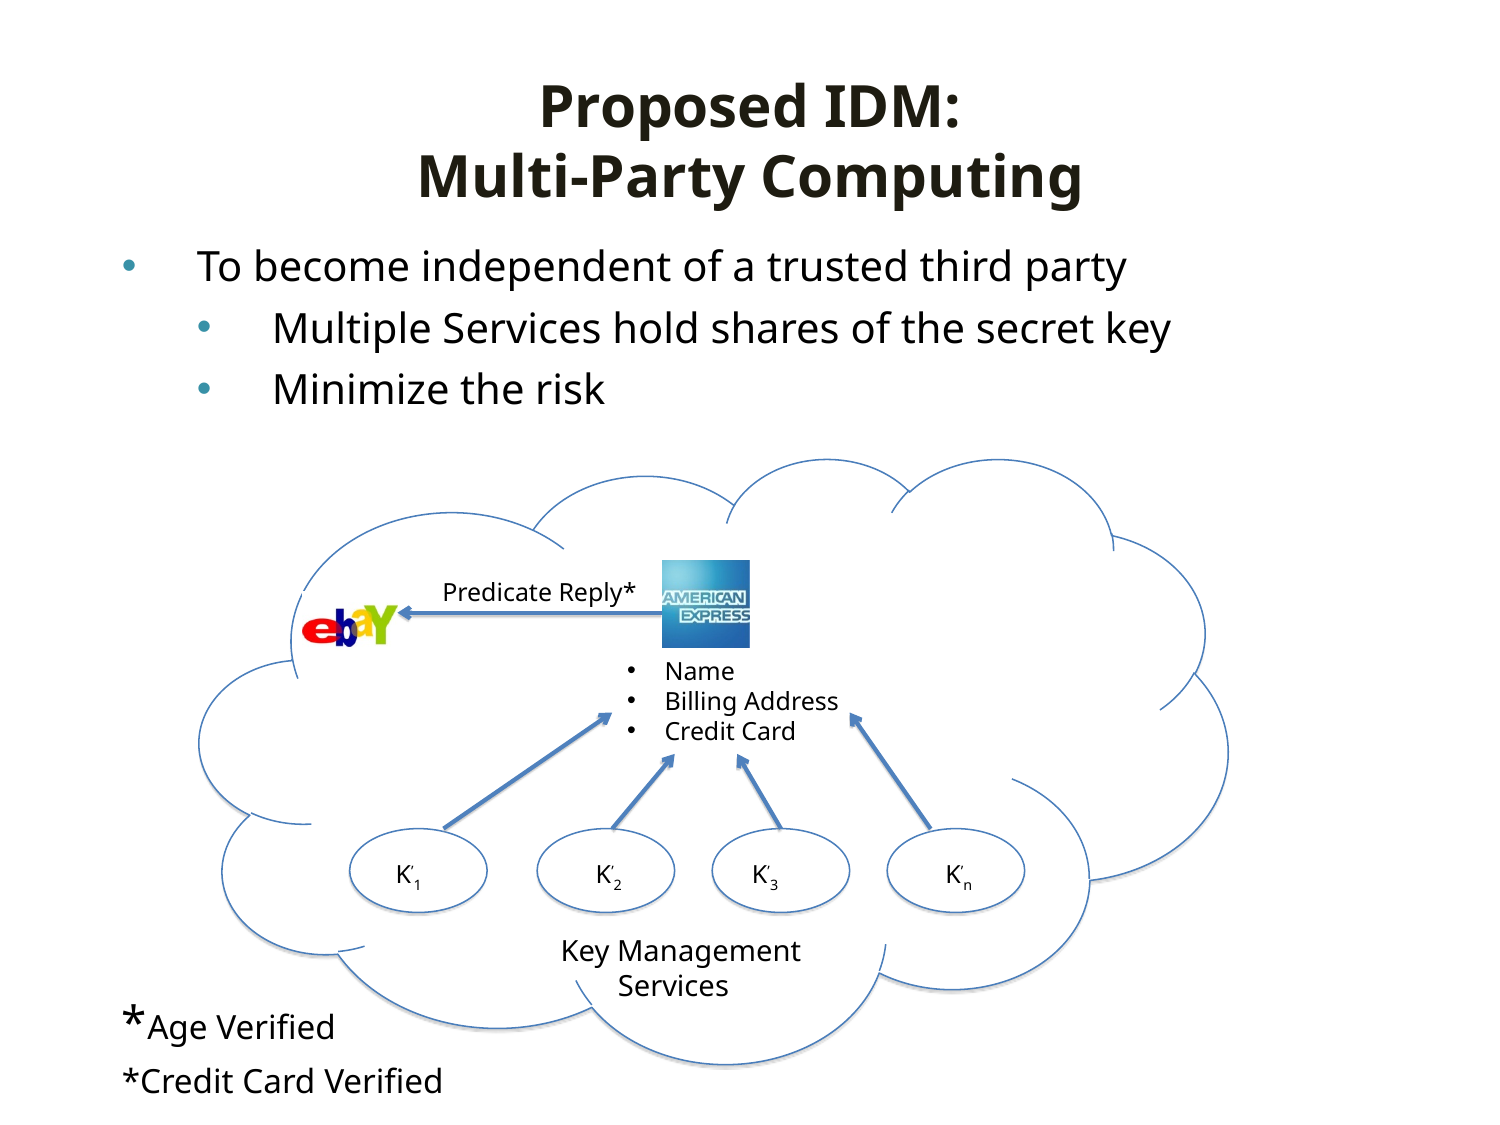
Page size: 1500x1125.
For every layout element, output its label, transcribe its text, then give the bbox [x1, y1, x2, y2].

text_box K’1 [380, 851, 444, 901]
text_box Predicate Reply* [416, 568, 657, 612]
picture [302, 591, 398, 663]
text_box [443, 712, 613, 829]
text_box To become independent of a trusted third party Multiple Services hold shares of the secret key Minimize the risk [62, 232, 1466, 614]
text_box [605, 759, 682, 823]
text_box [721, 769, 797, 814]
text_box Key Management Services [487, 924, 875, 1010]
text_box [712, 828, 850, 913]
picture [662, 560, 750, 649]
text_box [887, 828, 1025, 913]
text_box [537, 831, 675, 913]
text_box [831, 729, 949, 812]
text_box K’3 [737, 851, 800, 901]
text_box *Age Verified *Credit Card Verified [62, 986, 663, 1108]
title Proposed IDM: Multi-Party Computing [74, 44, 1426, 232]
text_box Name Billing Address Credit Card [612, 647, 888, 753]
text_box [663, 1010, 857, 1065]
text_box [349, 828, 488, 913]
text_box K’2 [580, 851, 644, 901]
text_box [198, 614, 1229, 990]
text_box K’n [930, 851, 994, 901]
